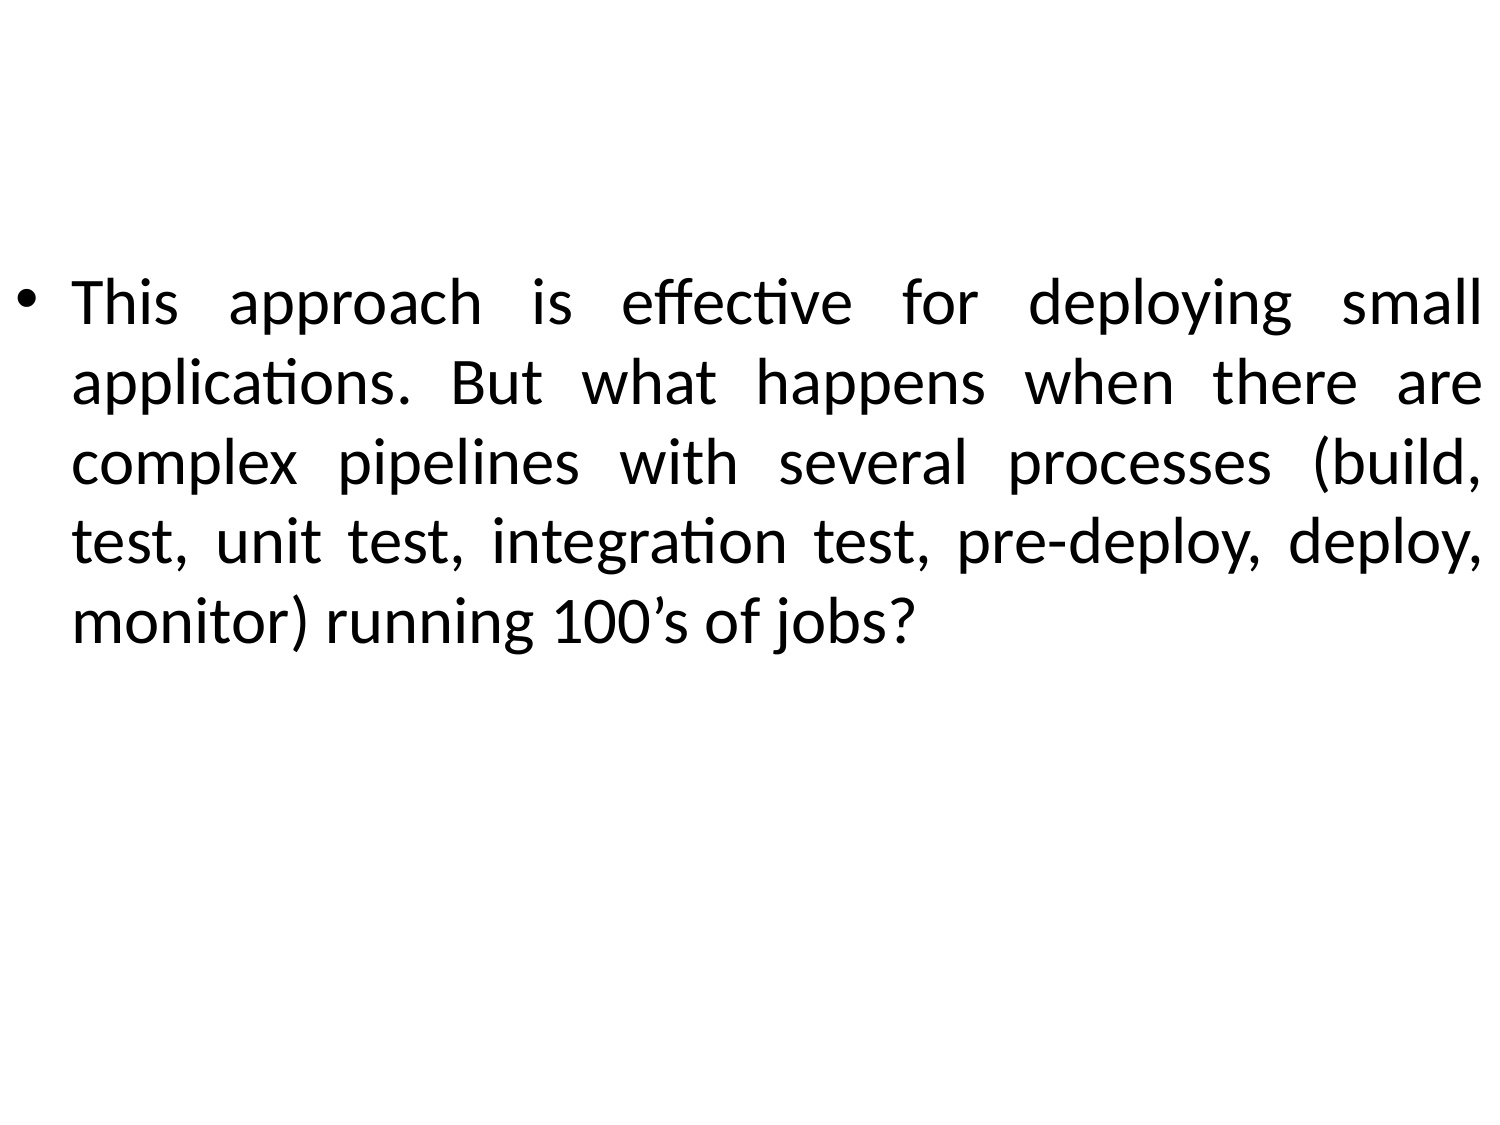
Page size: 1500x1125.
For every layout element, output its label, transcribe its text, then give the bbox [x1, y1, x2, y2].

list This approach is effective for deploying small applications. But what happens when there are complex pipelines with several processes (build, test, unit test, integration test, pre-deploy, deploy, monitor) running 100’s of jobs? [0, 249, 1500, 863]
